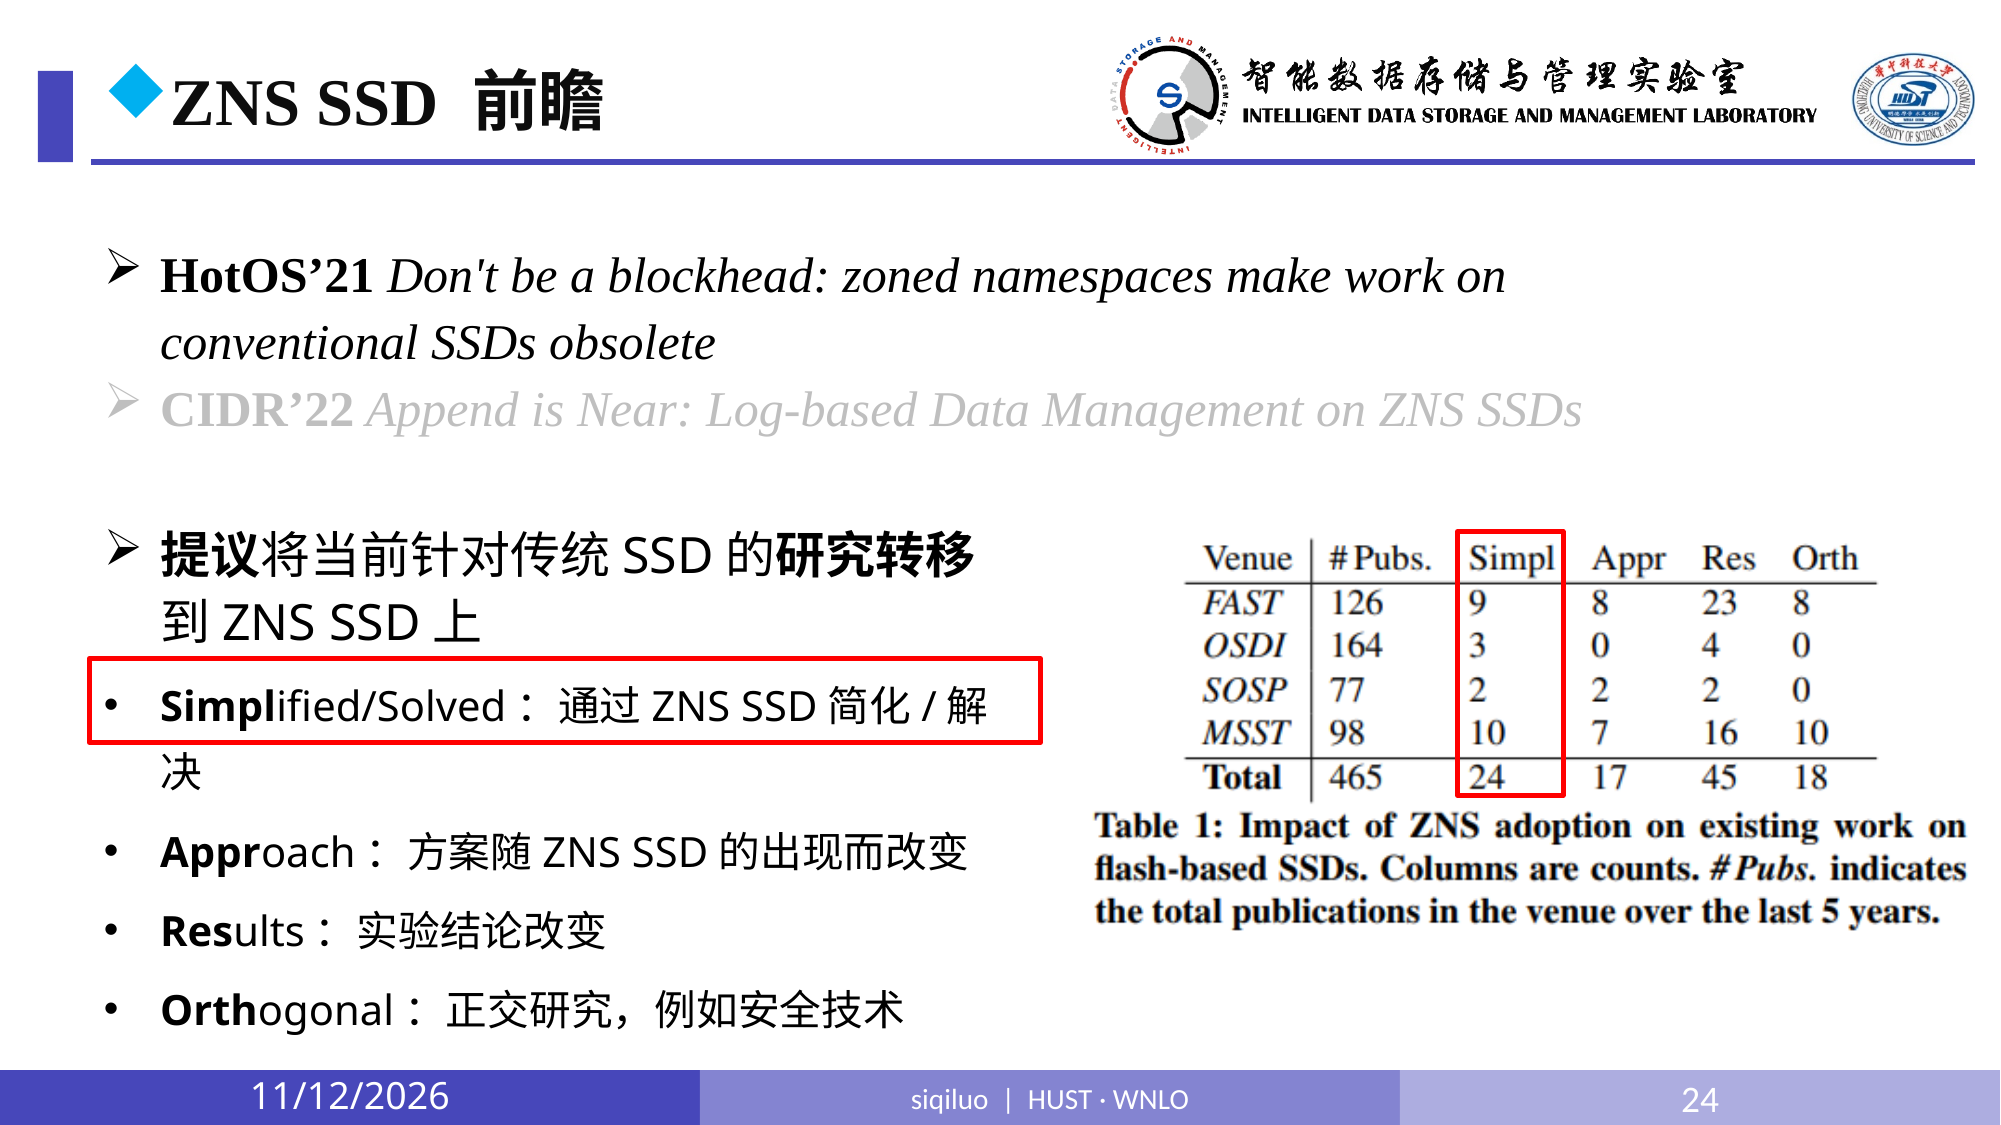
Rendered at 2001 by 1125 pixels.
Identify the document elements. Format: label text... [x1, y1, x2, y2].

picture [1060, 530, 1981, 951]
text_box 提议将当前针对传统SSD的研究转移到ZNS SSD上 Simplified/Solved：通过ZNS SSD简化/解决 Approach：方案随ZNS SSD的出现而改变 Results：实验结论改变 Orthogonal：正交研究，例如安全技术 [89, 744, 1036, 1042]
picture [1101, 32, 1827, 158]
text_box 提议将当前针对传统SSD的研究转移到ZNS SSD上 Simplified/Solved：通过ZNS SSD简化/解决 Approach：方案随ZNS SSD的出现而改变 Results：实验结论改变 Orthogonal：正交研究，例如安全技术 [89, 509, 1036, 657]
text_box HotOS’21 Don't be a blockhead: zoned namespaces make work on conventional SSDs obsolete CIDR’22 Append is Near: Log-based Data Management on ZNS SSDs [89, 228, 1793, 444]
text_box [88, 657, 1042, 744]
picture [1851, 52, 1975, 146]
text_box ZNS SSD 前瞻 [89, 51, 878, 147]
